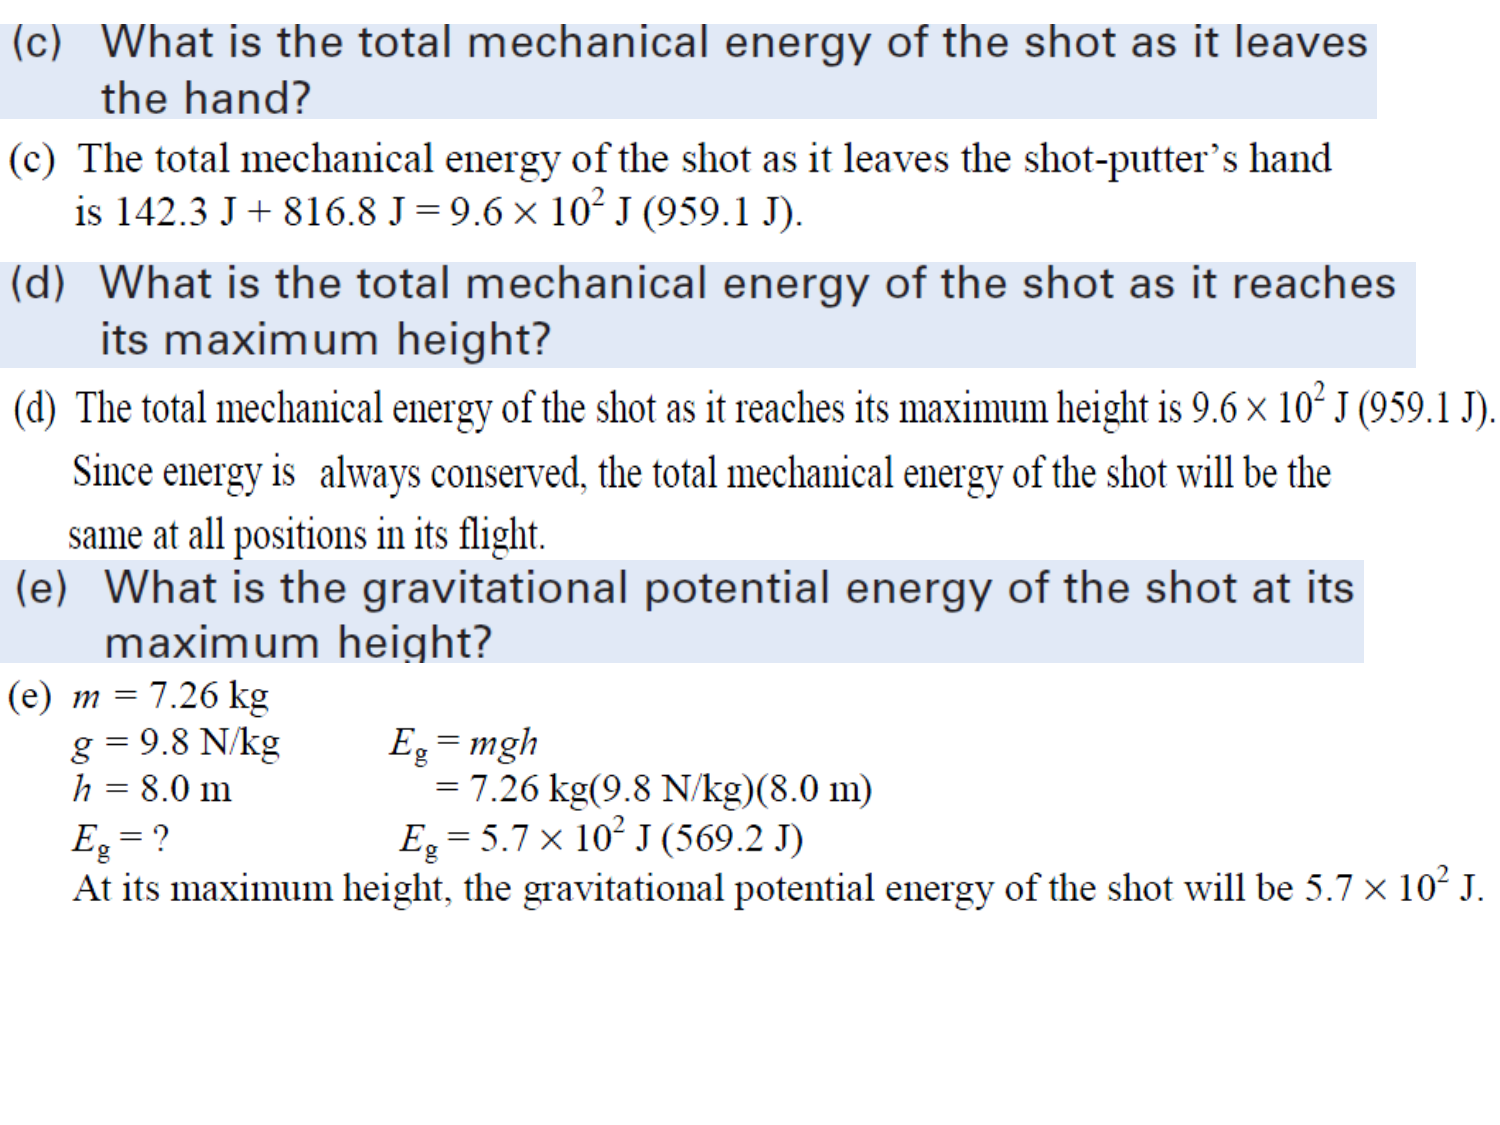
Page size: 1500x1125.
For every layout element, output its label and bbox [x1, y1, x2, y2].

picture [0, 674, 1500, 915]
picture [0, 124, 1343, 239]
picture [0, 374, 1500, 663]
picture [0, 262, 1416, 368]
picture [0, 24, 1377, 119]
